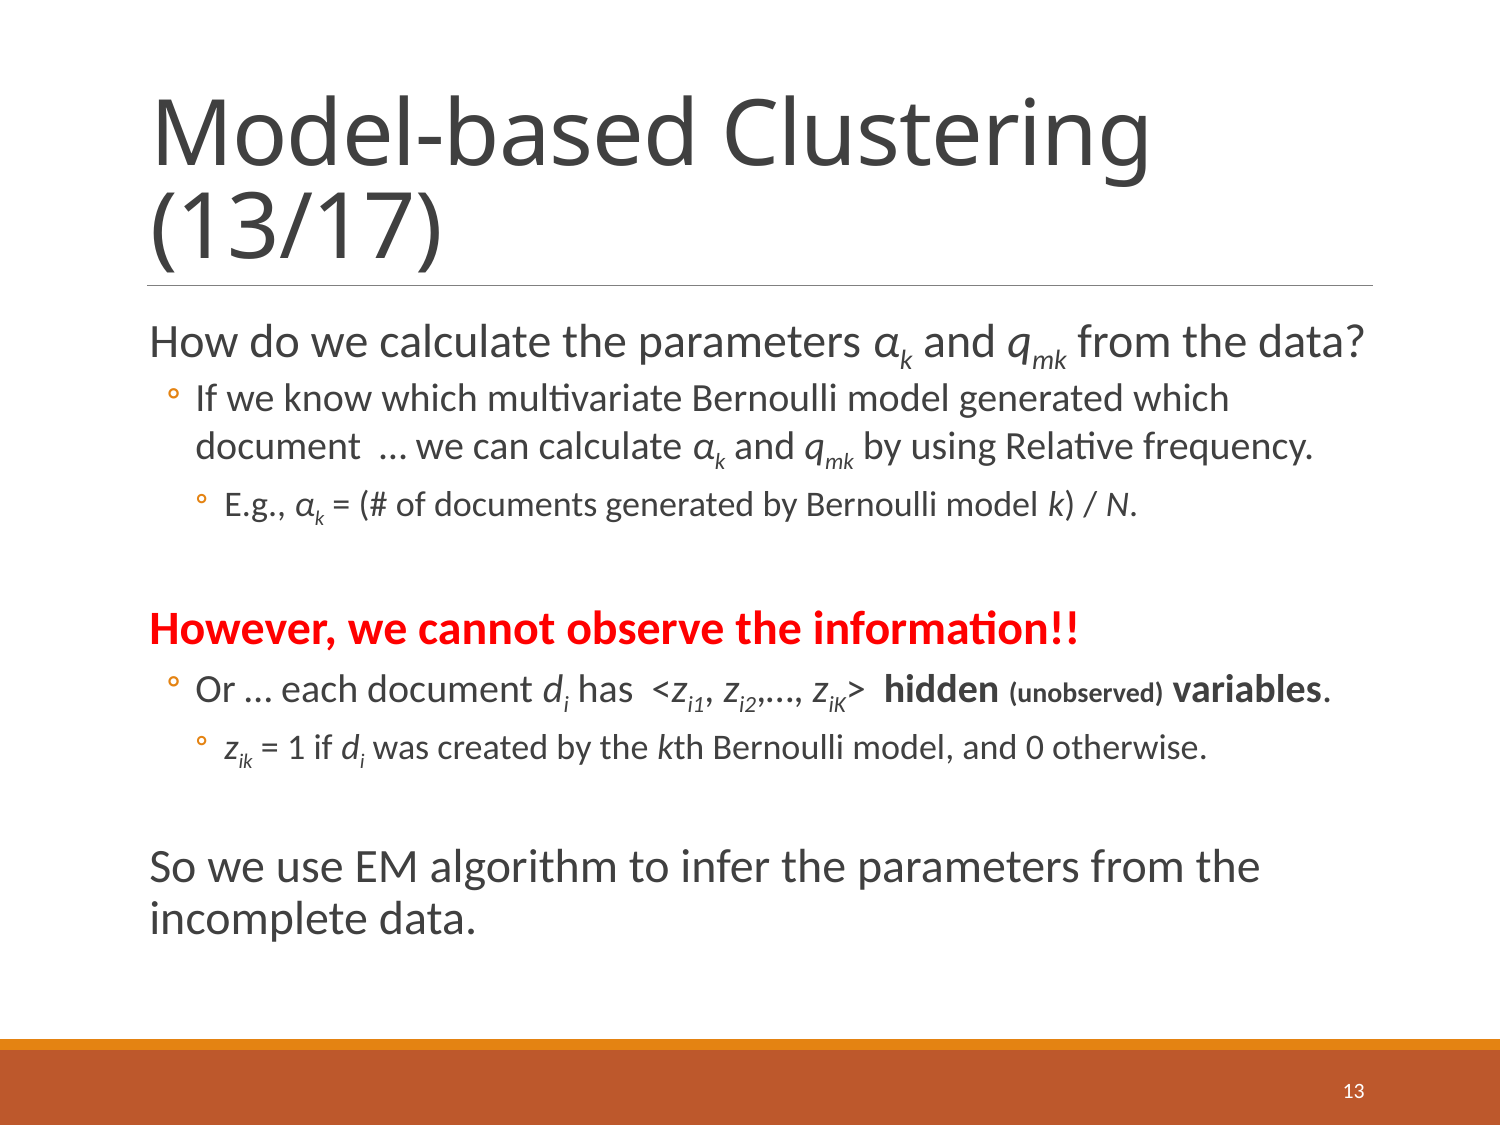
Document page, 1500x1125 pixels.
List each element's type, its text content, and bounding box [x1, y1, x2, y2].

title Model-based Clustering (13/17) [135, 47, 1373, 285]
slide_number 13 [1218, 1059, 1380, 1120]
list How do we calculate the parameters αk and qmk from the data? If we know which multivariate Bernoulli model generated which document … we can calculate αk and qmk by using Relative frequency. E.g., αk = (# of documents generated by Bernoulli model k) / N. However, we cannot observe the information!! Or … each document di has <zi1, zi2,…, ziK> hidden (unobserved) variables. zik = 1 if di was created by the kth Bernoulli model, and 0 otherwise. So we use EM algorithm to infer the parameters from the incomplete data. [135, 302, 1373, 963]
